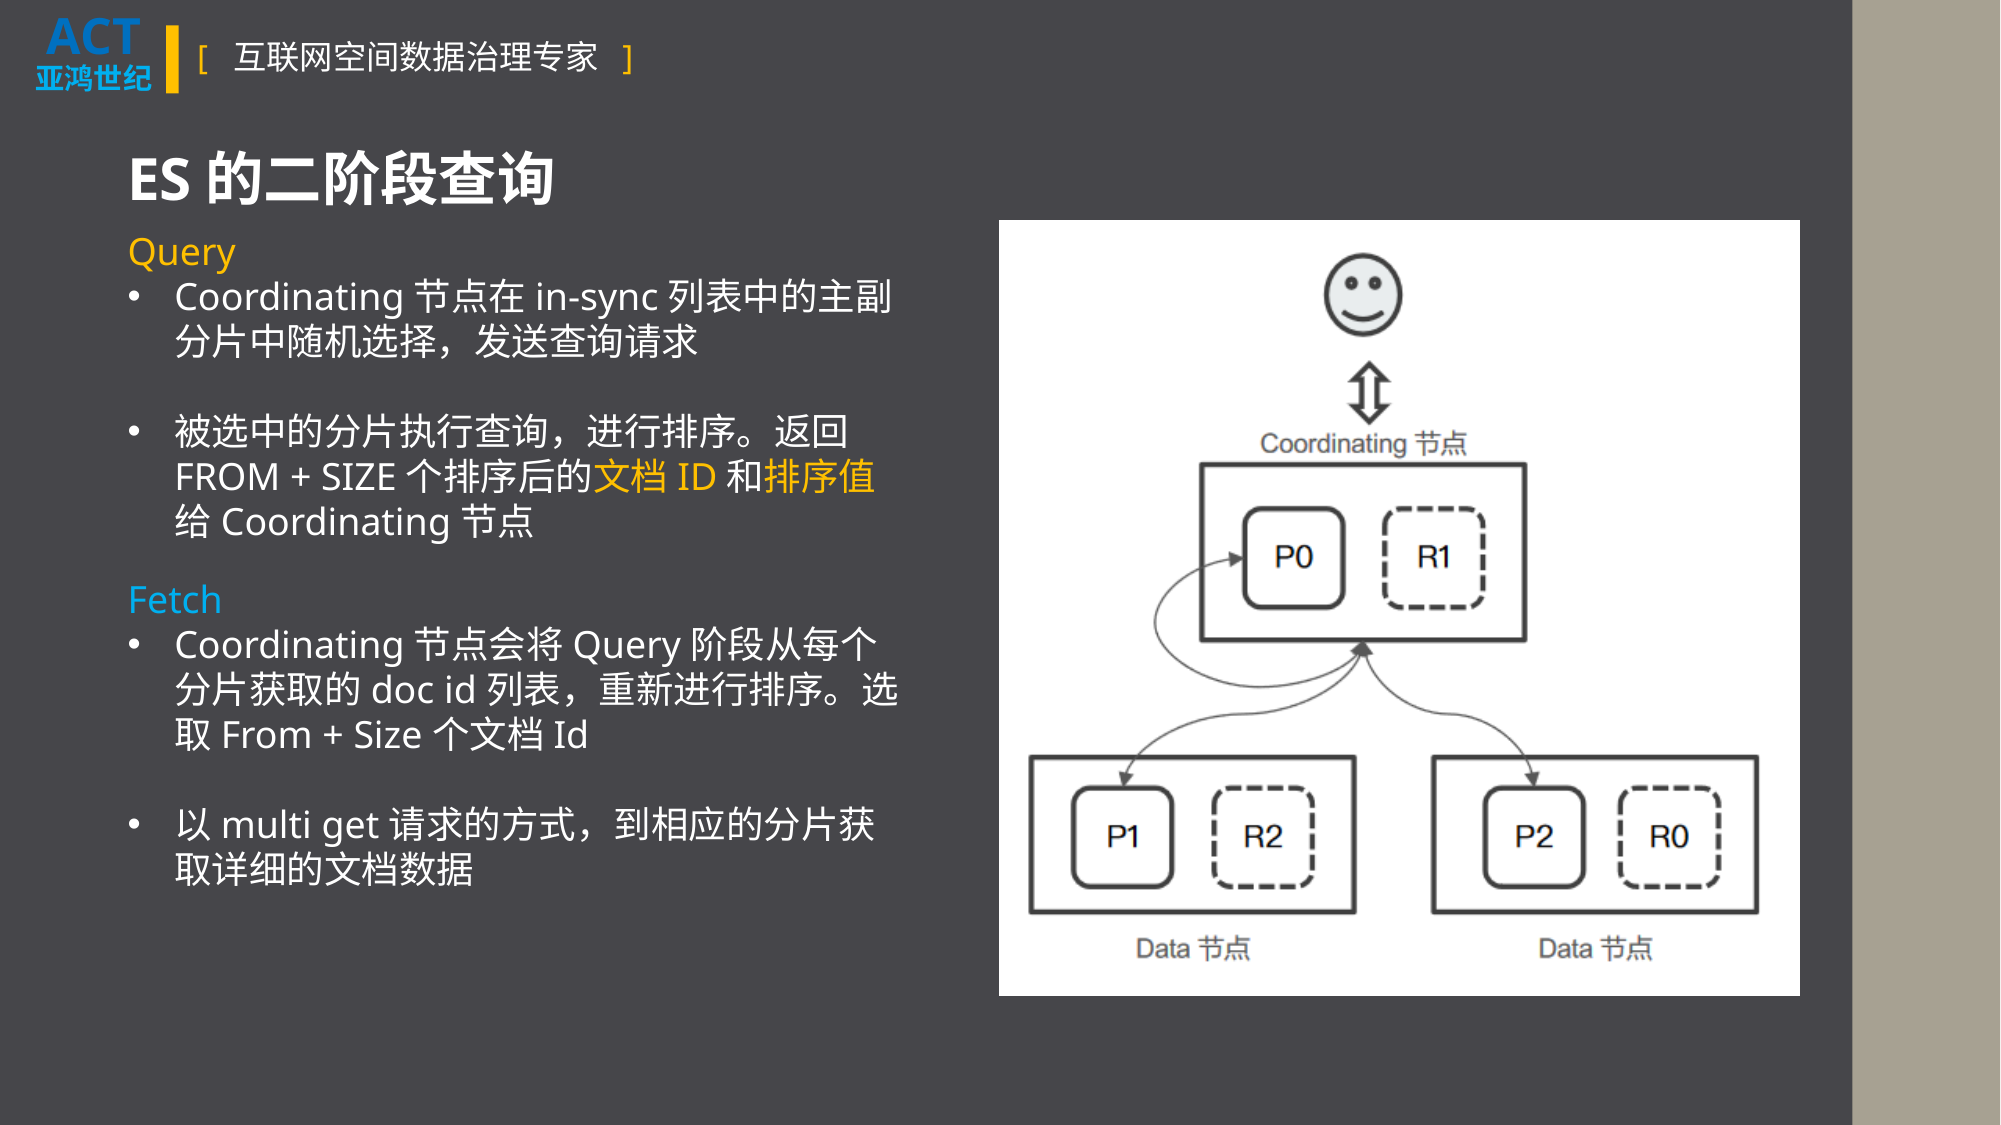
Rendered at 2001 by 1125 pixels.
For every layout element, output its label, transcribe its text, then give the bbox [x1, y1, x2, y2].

text_box Fetch Coordinating节点会将Query阶段从每个分片获取的doc id列表，重新进行排序。选取From + Size个文档Id 以multi get请求的方式，到相应的分片获取详细的文档数据 [112, 568, 919, 899]
text_box Query Coordinating节点在in-sync列表中的主副分片中随机选择，发送查询请求 被选中的分片执行查询，进行排序。返回FROM + SIZE个排序后的文档ID和排序值给Coordinating节点 [112, 220, 919, 551]
text_box ES的二阶段查询 [112, 134, 1094, 220]
picture [999, 220, 1801, 996]
